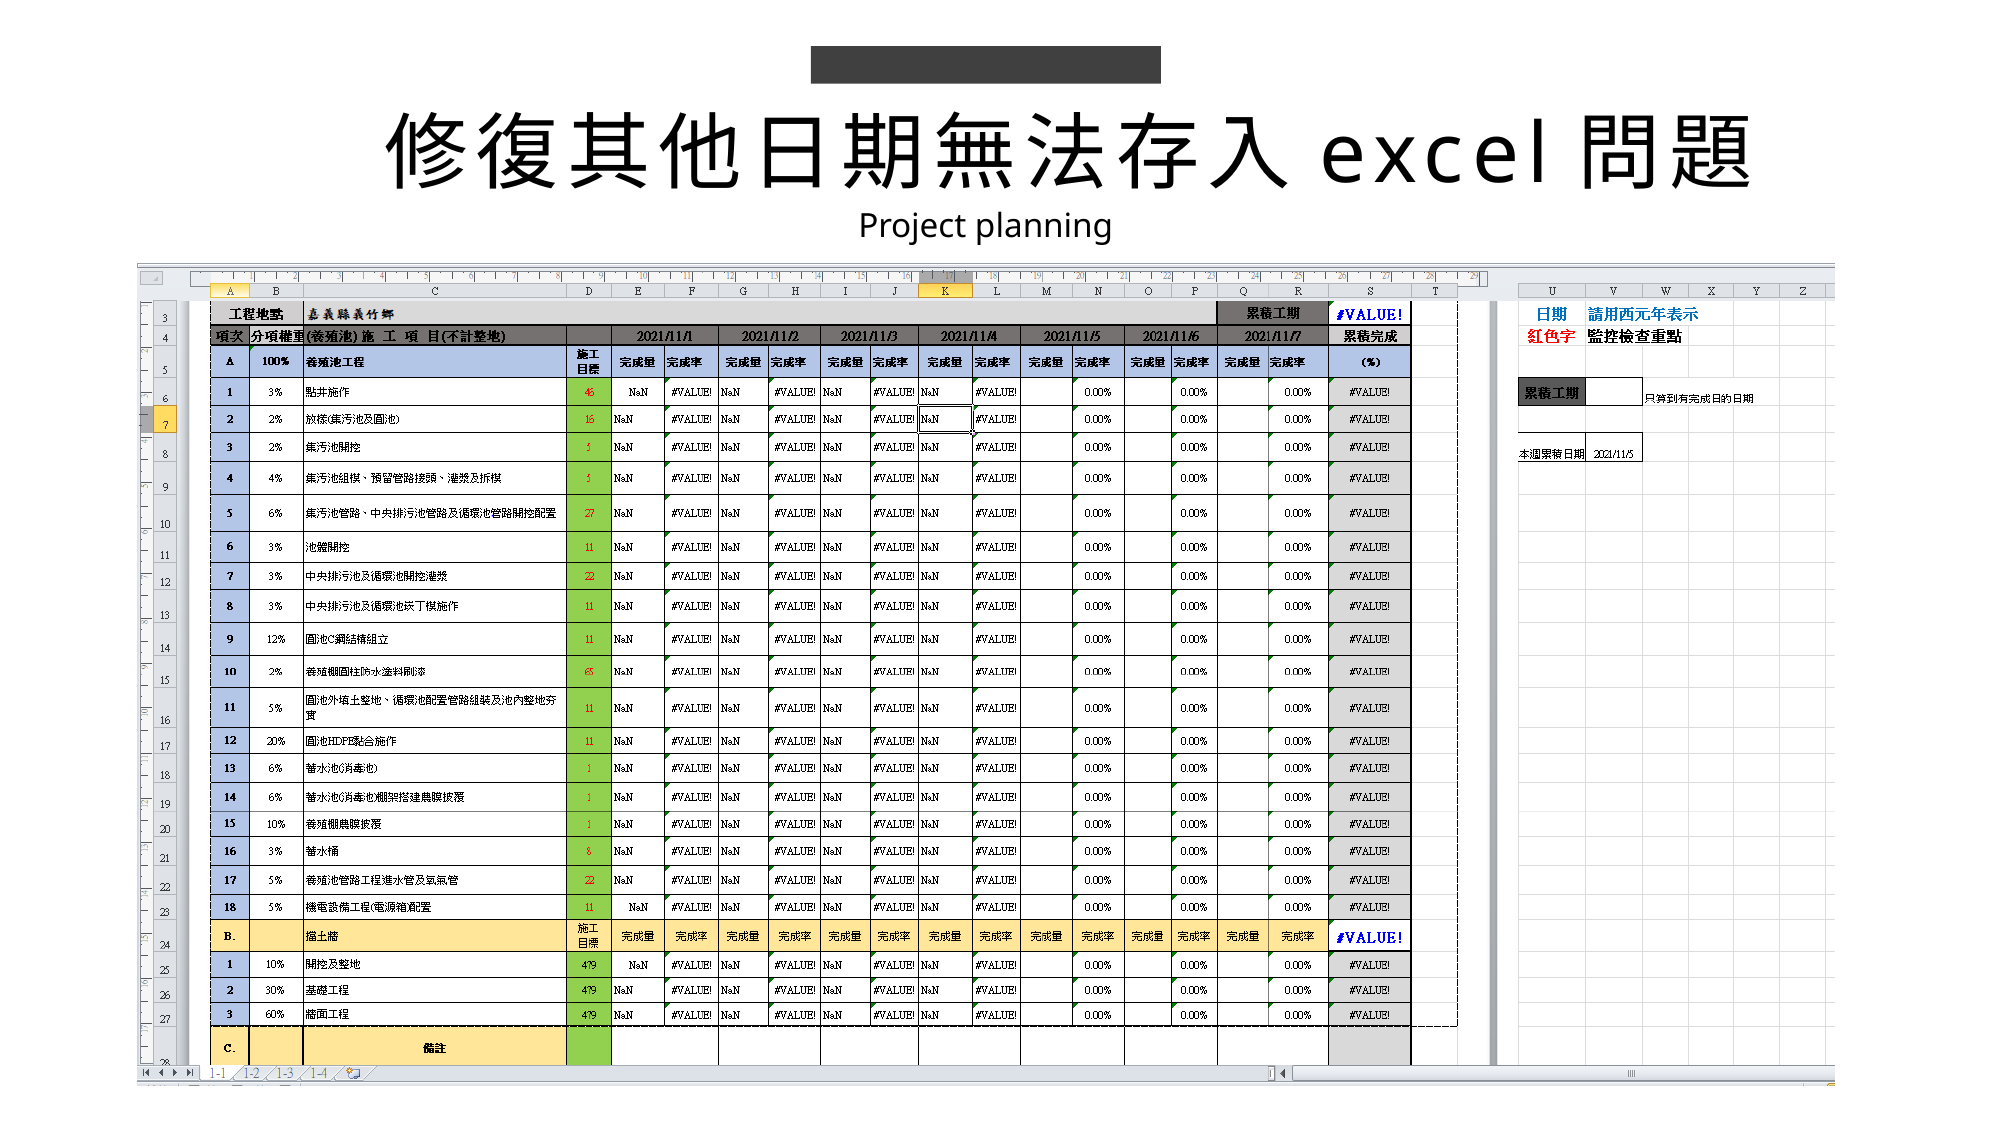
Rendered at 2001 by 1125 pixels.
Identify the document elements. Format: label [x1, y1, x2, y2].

picture [137, 263, 1835, 1086]
text_box [369, 91, 1776, 252]
text_box [810, 45, 1162, 85]
